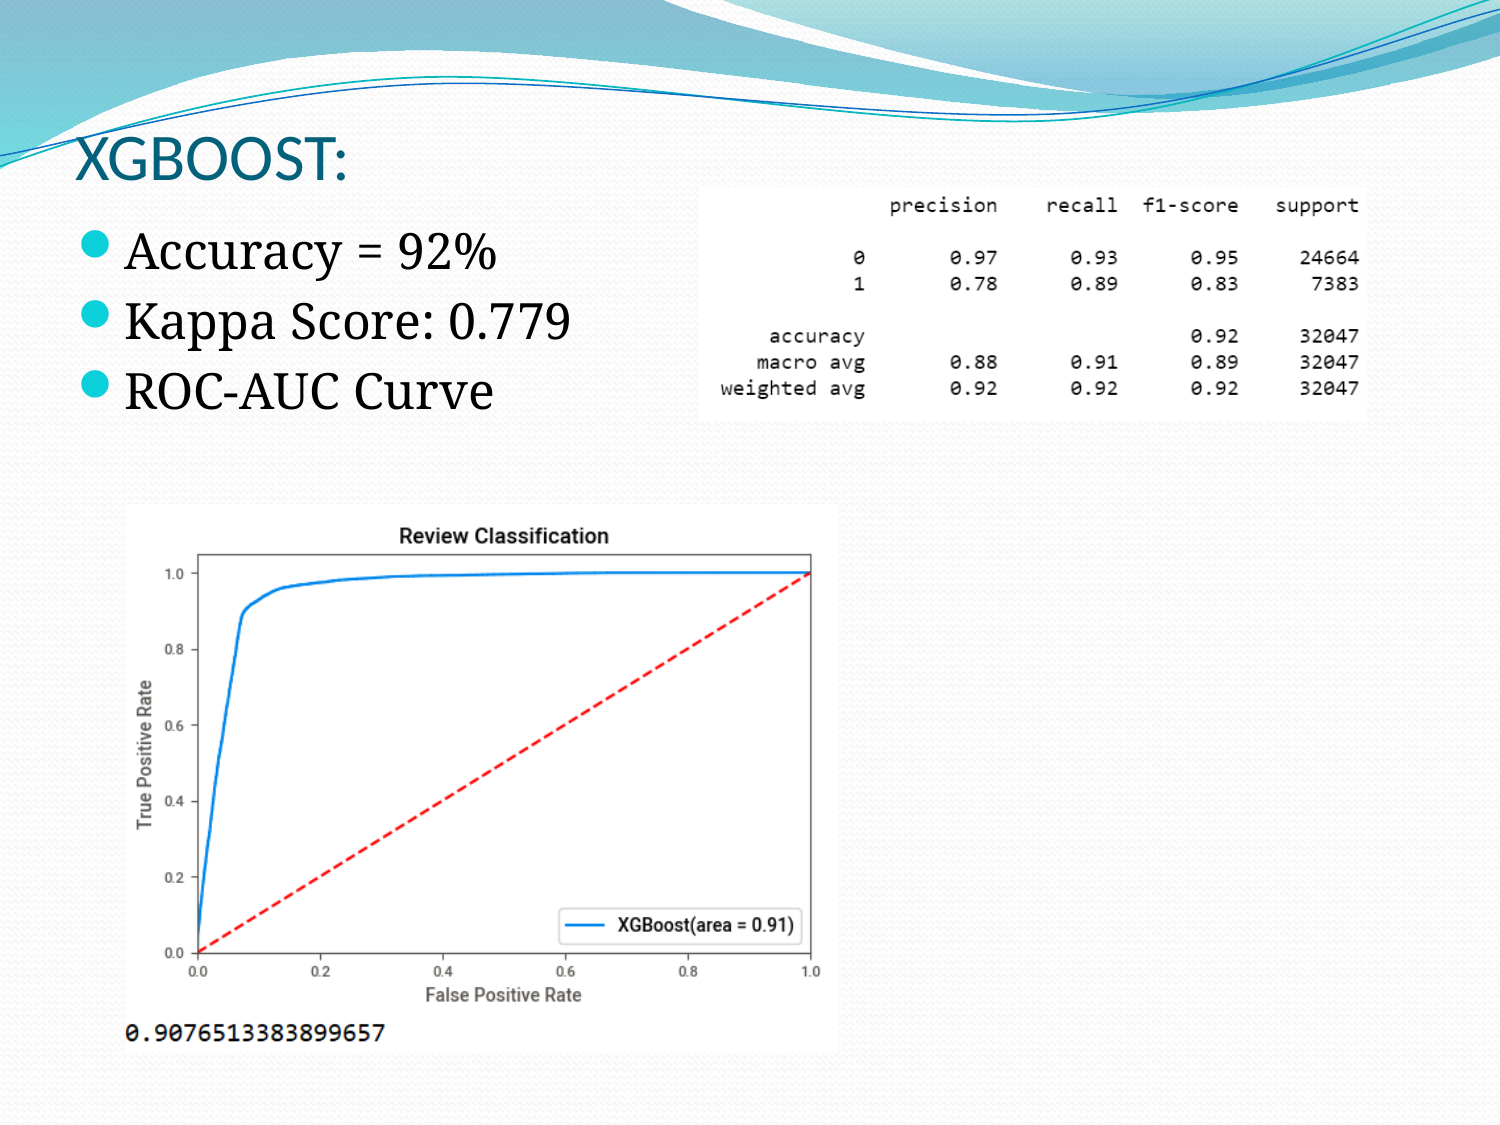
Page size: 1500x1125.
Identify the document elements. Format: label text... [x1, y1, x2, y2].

picture [124, 504, 838, 1052]
list Accuracy = 92% Kappa Score: 0.779 ROC-AUC Curve [62, 212, 1413, 1075]
title XGBOOST: [75, 6, 1425, 194]
picture [699, 187, 1367, 420]
